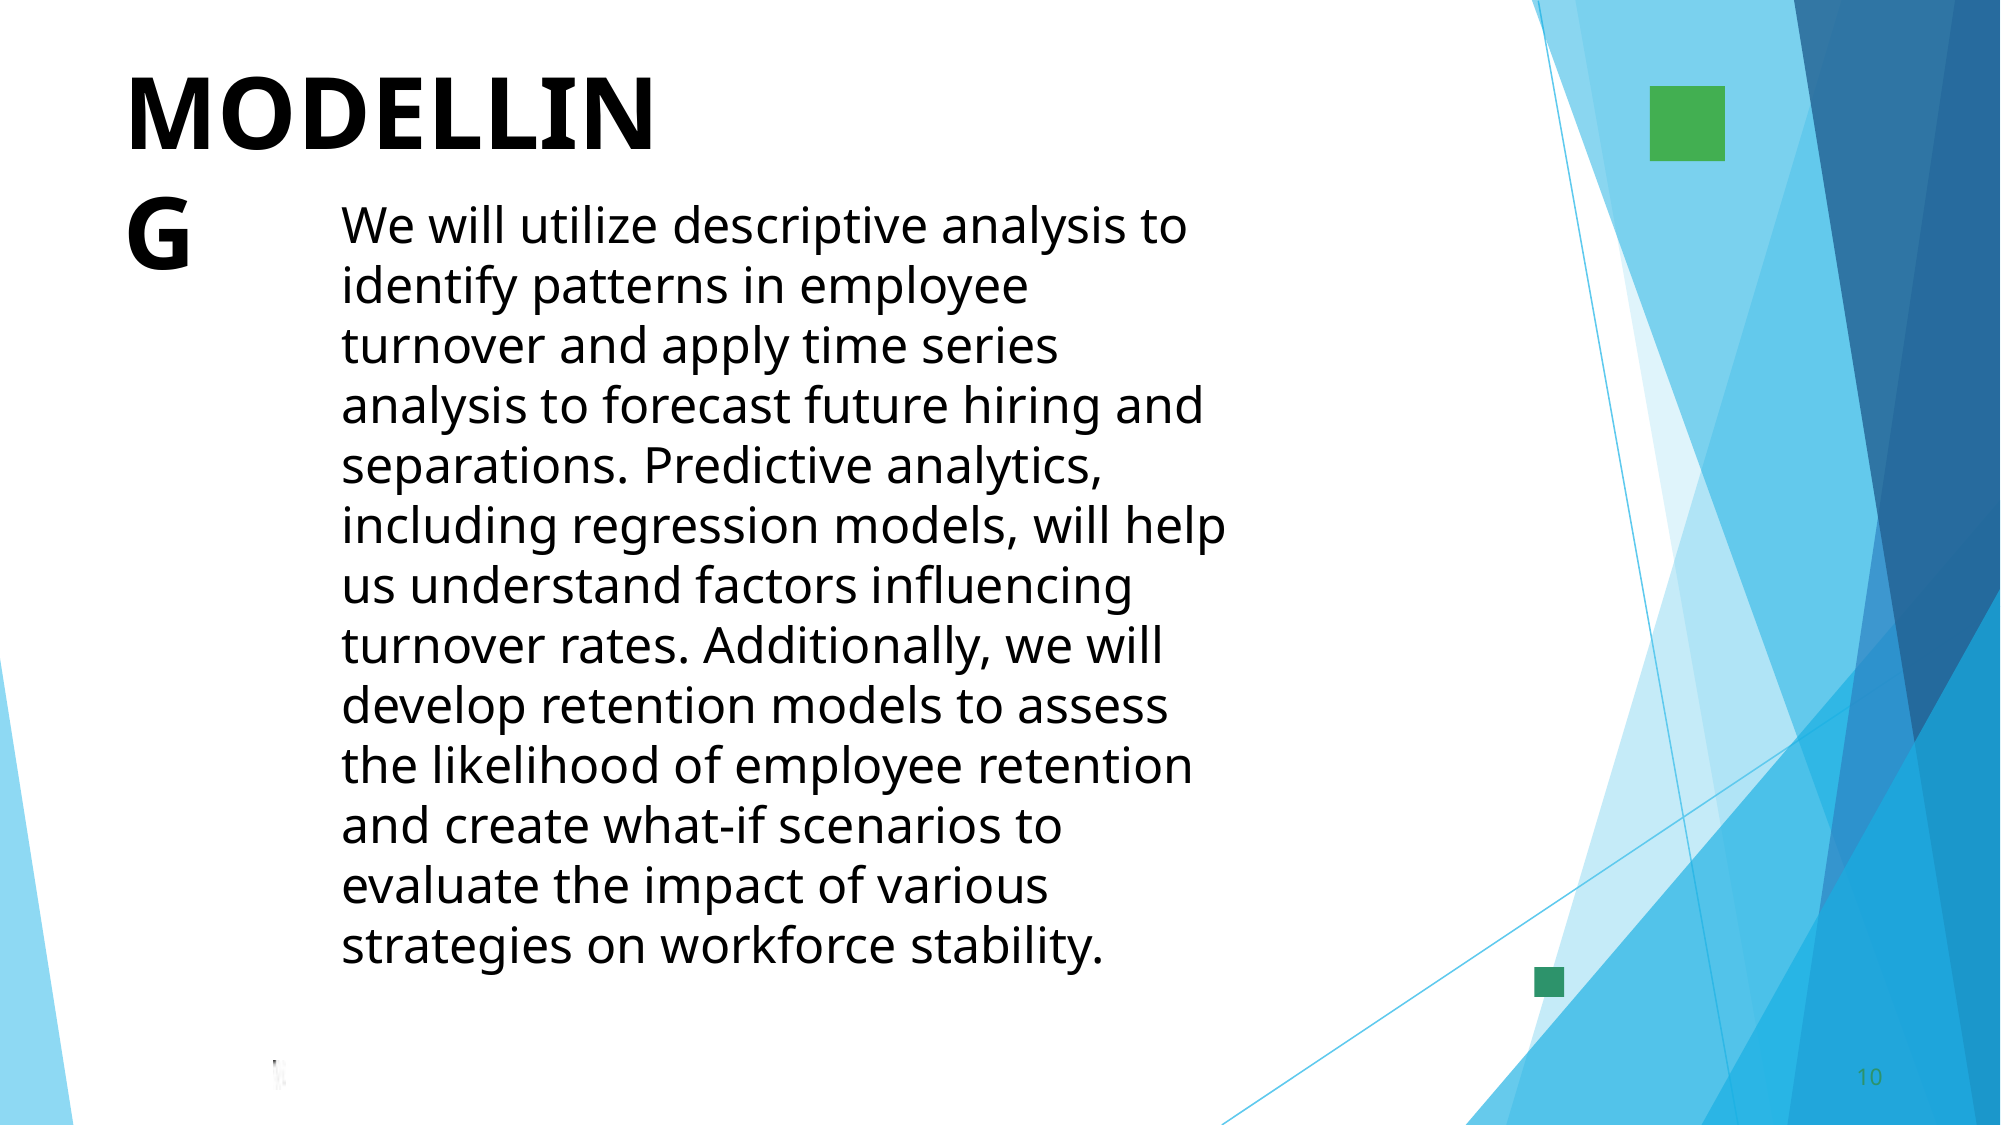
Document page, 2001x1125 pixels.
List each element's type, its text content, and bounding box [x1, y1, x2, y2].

text_box MODELLING [121, 47, 664, 290]
text_box [1649, 86, 1725, 162]
text_box 10 [1849, 1061, 1888, 1095]
text_box We will utilize descriptive analysis to identify patterns in employee turnover and apply time series analysis to forecast future hiring and separations. Predictive analytics, including regression models, will help us understand factors influencing turnover rates. Additionally, we will develop retention models to assess the likelihood of employee retention and create what-if scenarios to evaluate the impact of various strategies on workforce stability. [326, 66, 1260, 982]
text_box [1534, 967, 1565, 997]
picture [273, 1060, 286, 1090]
